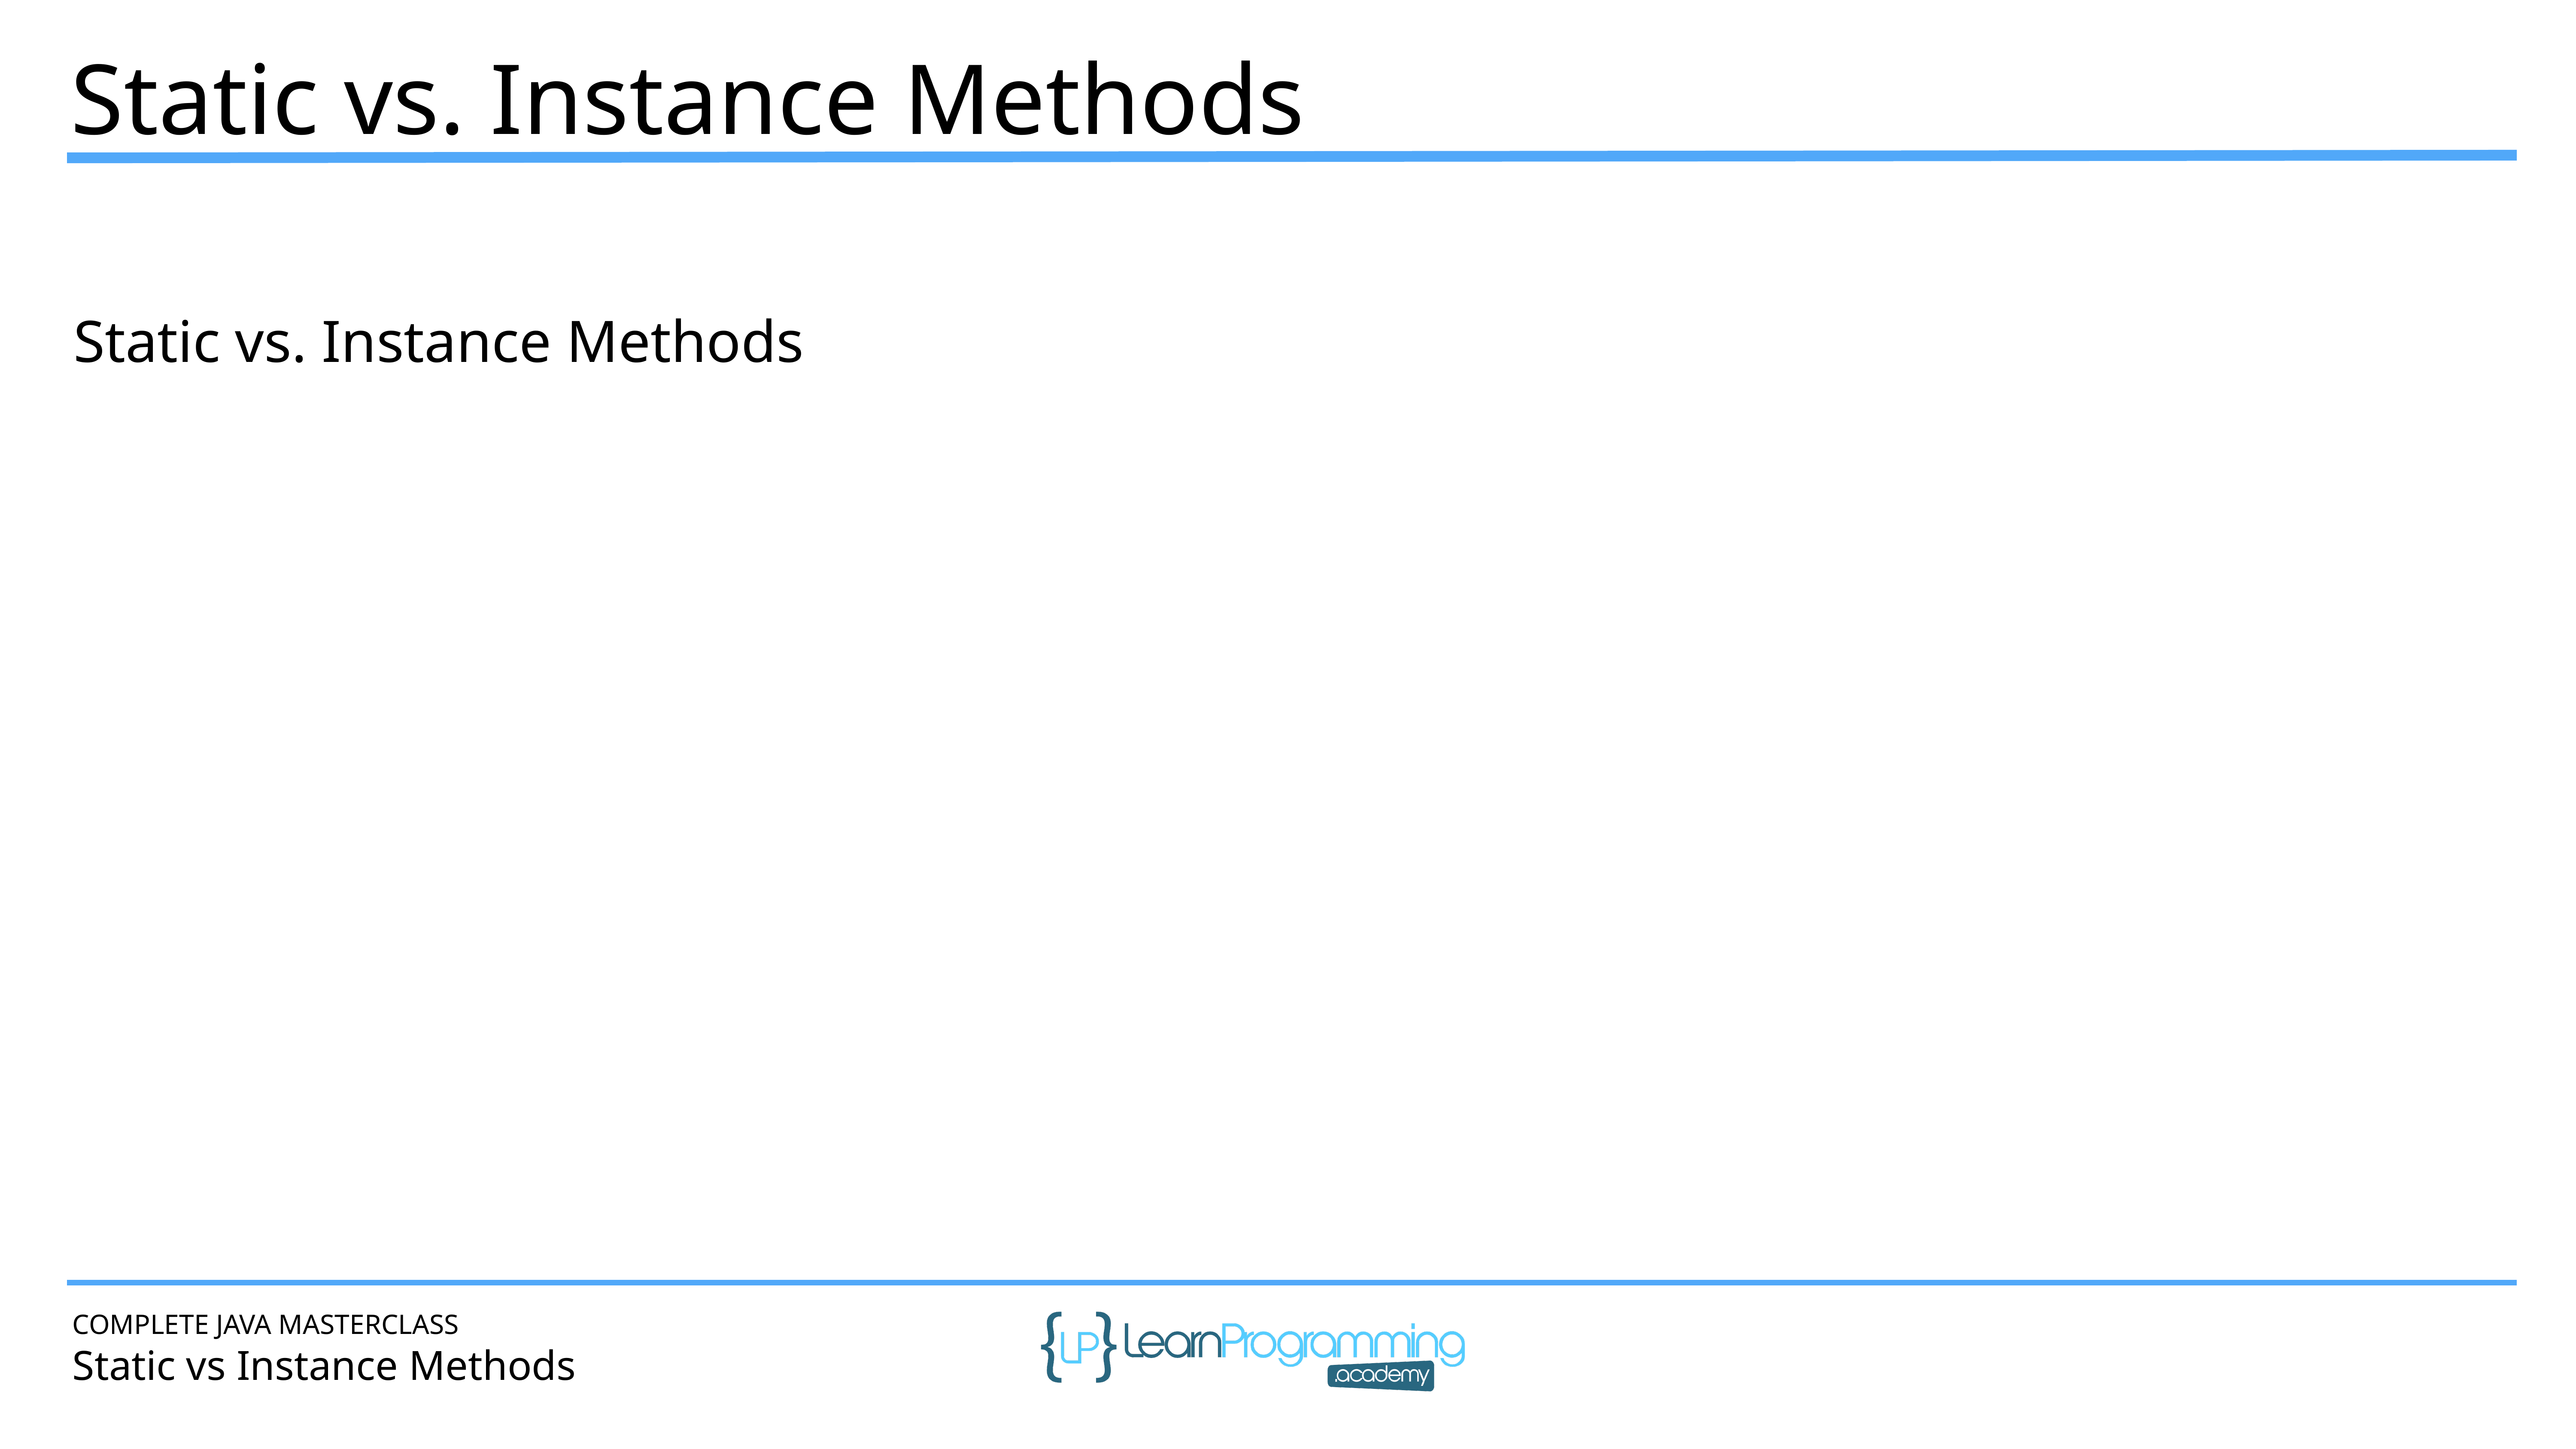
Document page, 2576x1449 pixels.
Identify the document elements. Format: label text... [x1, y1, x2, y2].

text_box Static vs. Instance Methods [65, 32, 1310, 159]
text_box COMPLETE JAVA MASTERCLASS Static vs Instance Methods [67, 1302, 1030, 1394]
text_box Static vs. Instance Methods [67, 301, 2517, 1139]
picture [1032, 1302, 1477, 1400]
